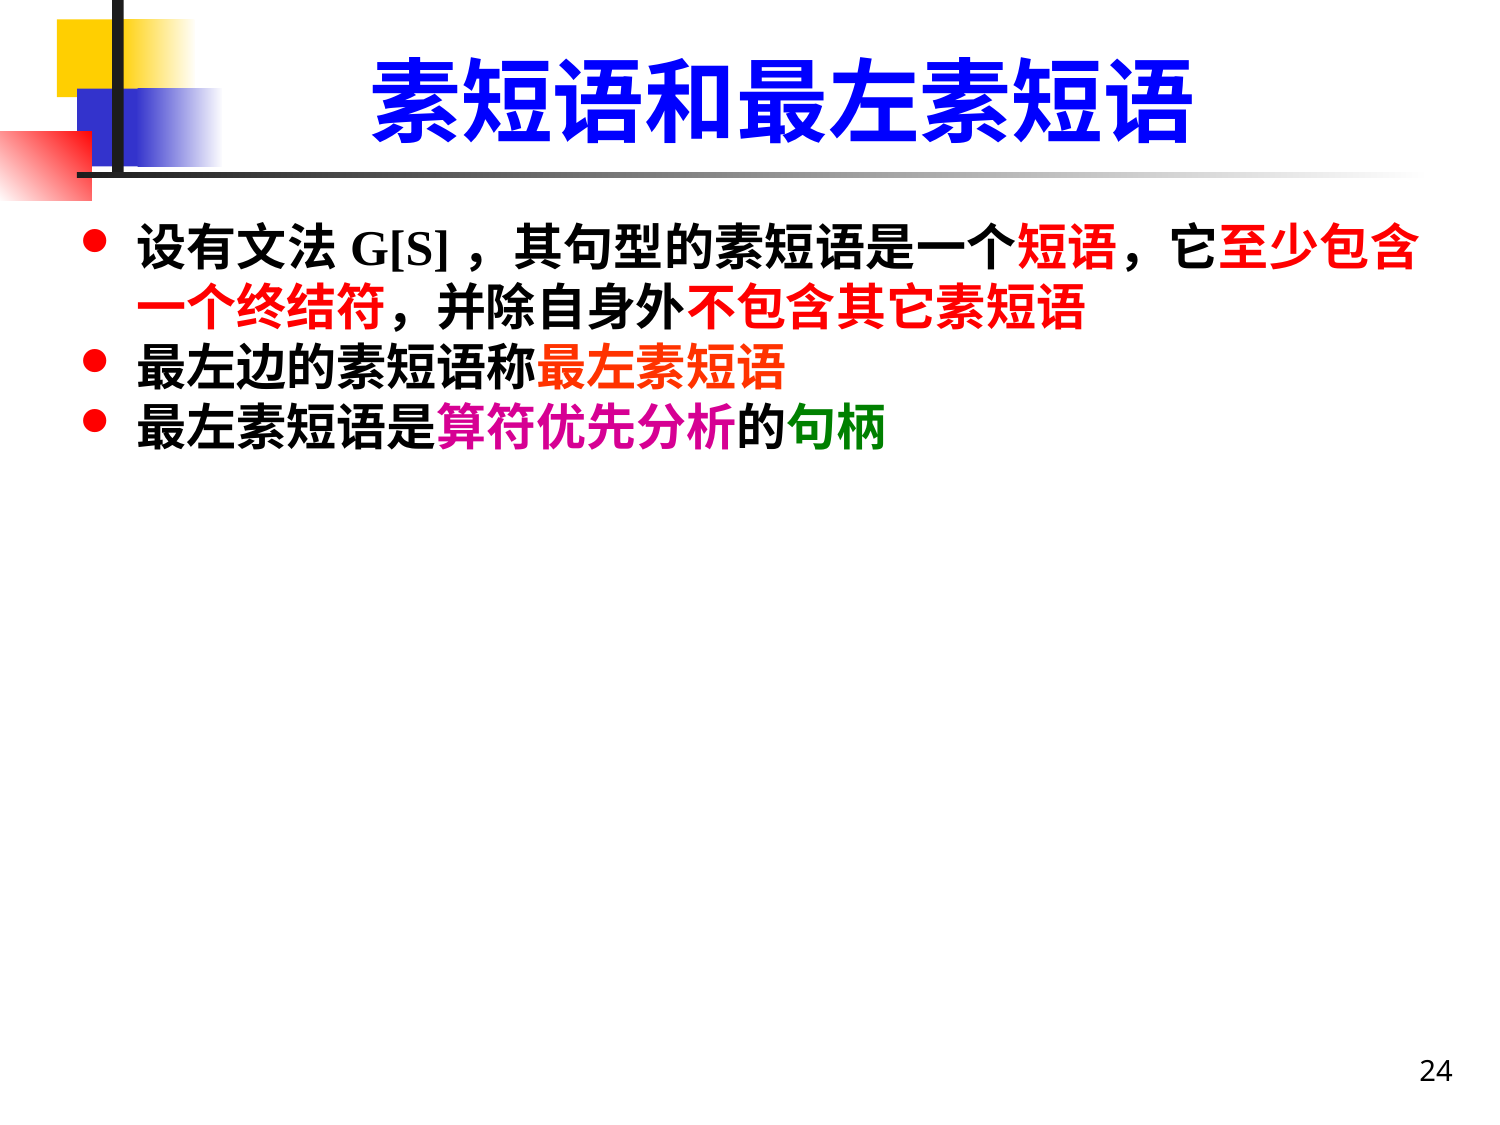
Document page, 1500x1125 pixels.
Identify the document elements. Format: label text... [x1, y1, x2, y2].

slide_number 24 [1155, 1024, 1468, 1100]
list 设有文法G[S]，其句型的素短语是一个短语，它至少包含一个终结符，并除自身外不包含其它素短语 最左边的素短语称最左素短语 最左素短语是算符优先分析的句柄 [64, 208, 1436, 504]
title 素短语和最左素短语 [188, 35, 1376, 161]
